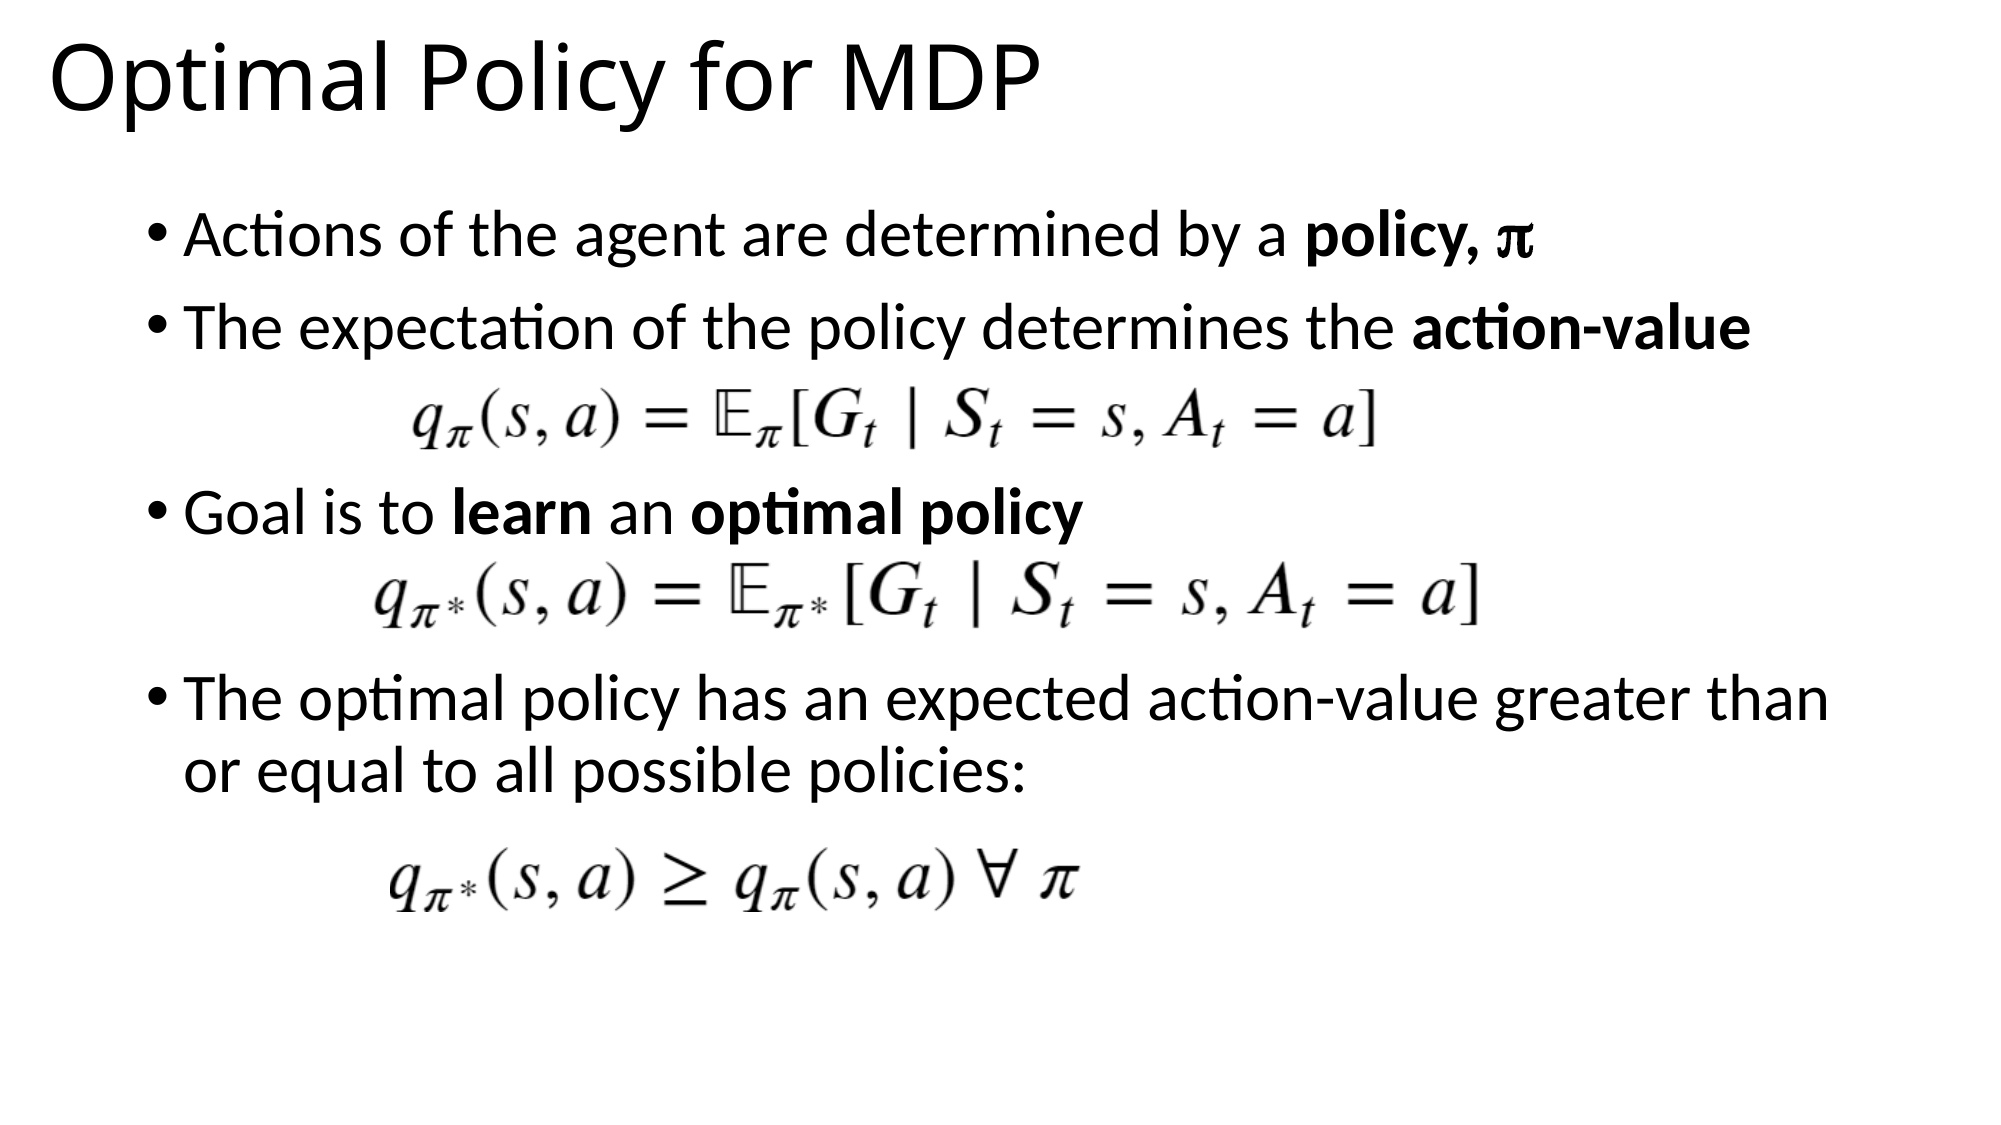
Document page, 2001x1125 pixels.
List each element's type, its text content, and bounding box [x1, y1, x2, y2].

list Actions of the agent are determined by a policy, p The expectation of the policy determines the action-value Goal is to learn an optimal policy The optimal policy has an expected action-value greater than or equal to all possible policies: [130, 191, 1856, 1021]
picture [390, 836, 1088, 913]
title Optimal Policy for MDP [32, 14, 1758, 147]
picture [370, 550, 1495, 640]
picture [406, 373, 1385, 463]
